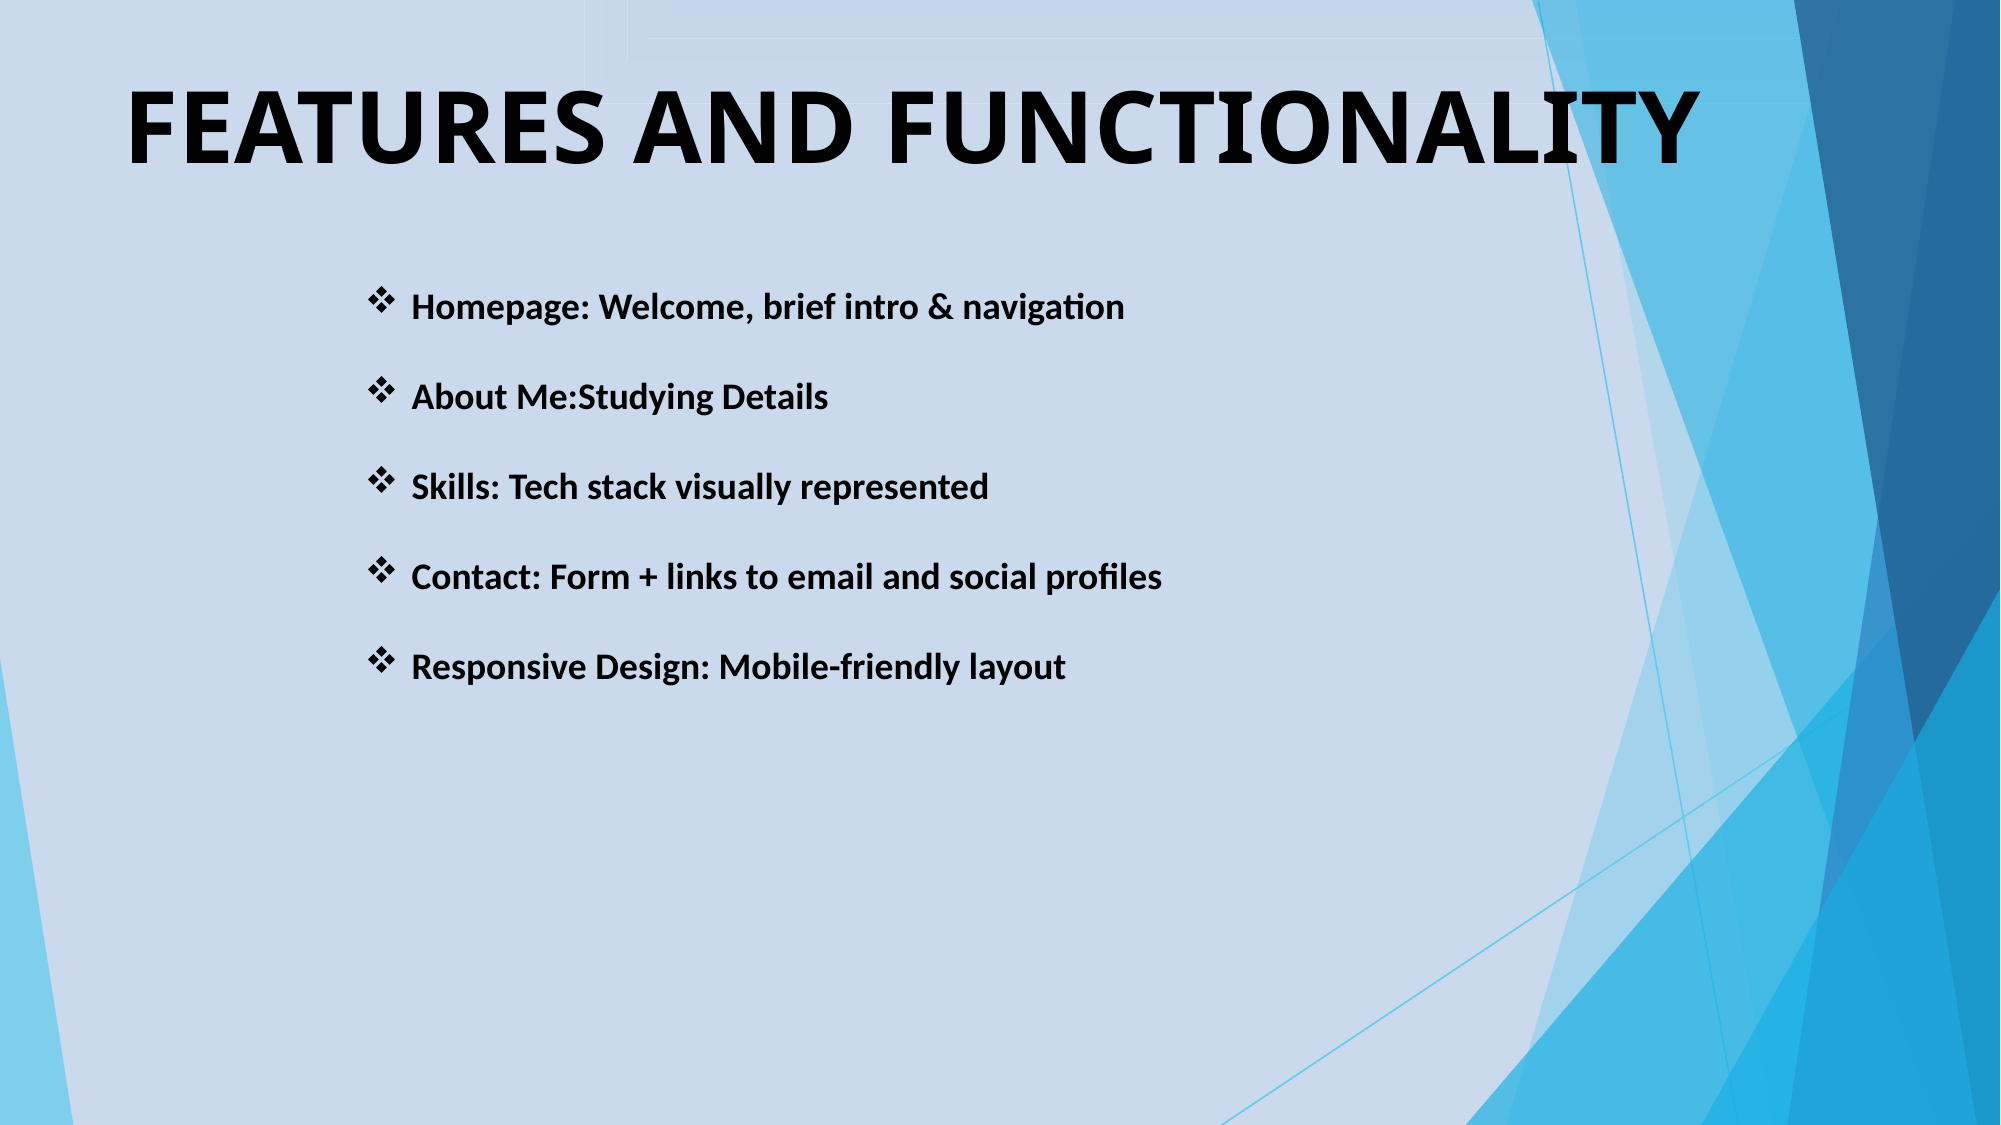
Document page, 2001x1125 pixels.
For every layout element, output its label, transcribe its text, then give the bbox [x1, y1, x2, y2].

title FEATURES AND FUNCTIONALITY [123, 63, 1877, 182]
text_box Homepage: Welcome, brief intro & navigation About Me:Studying Details Skills: Tech stack visually represented Contact: Form + links to email and social profiles Responsive Design: Mobile-friendly layout [349, 274, 1454, 740]
